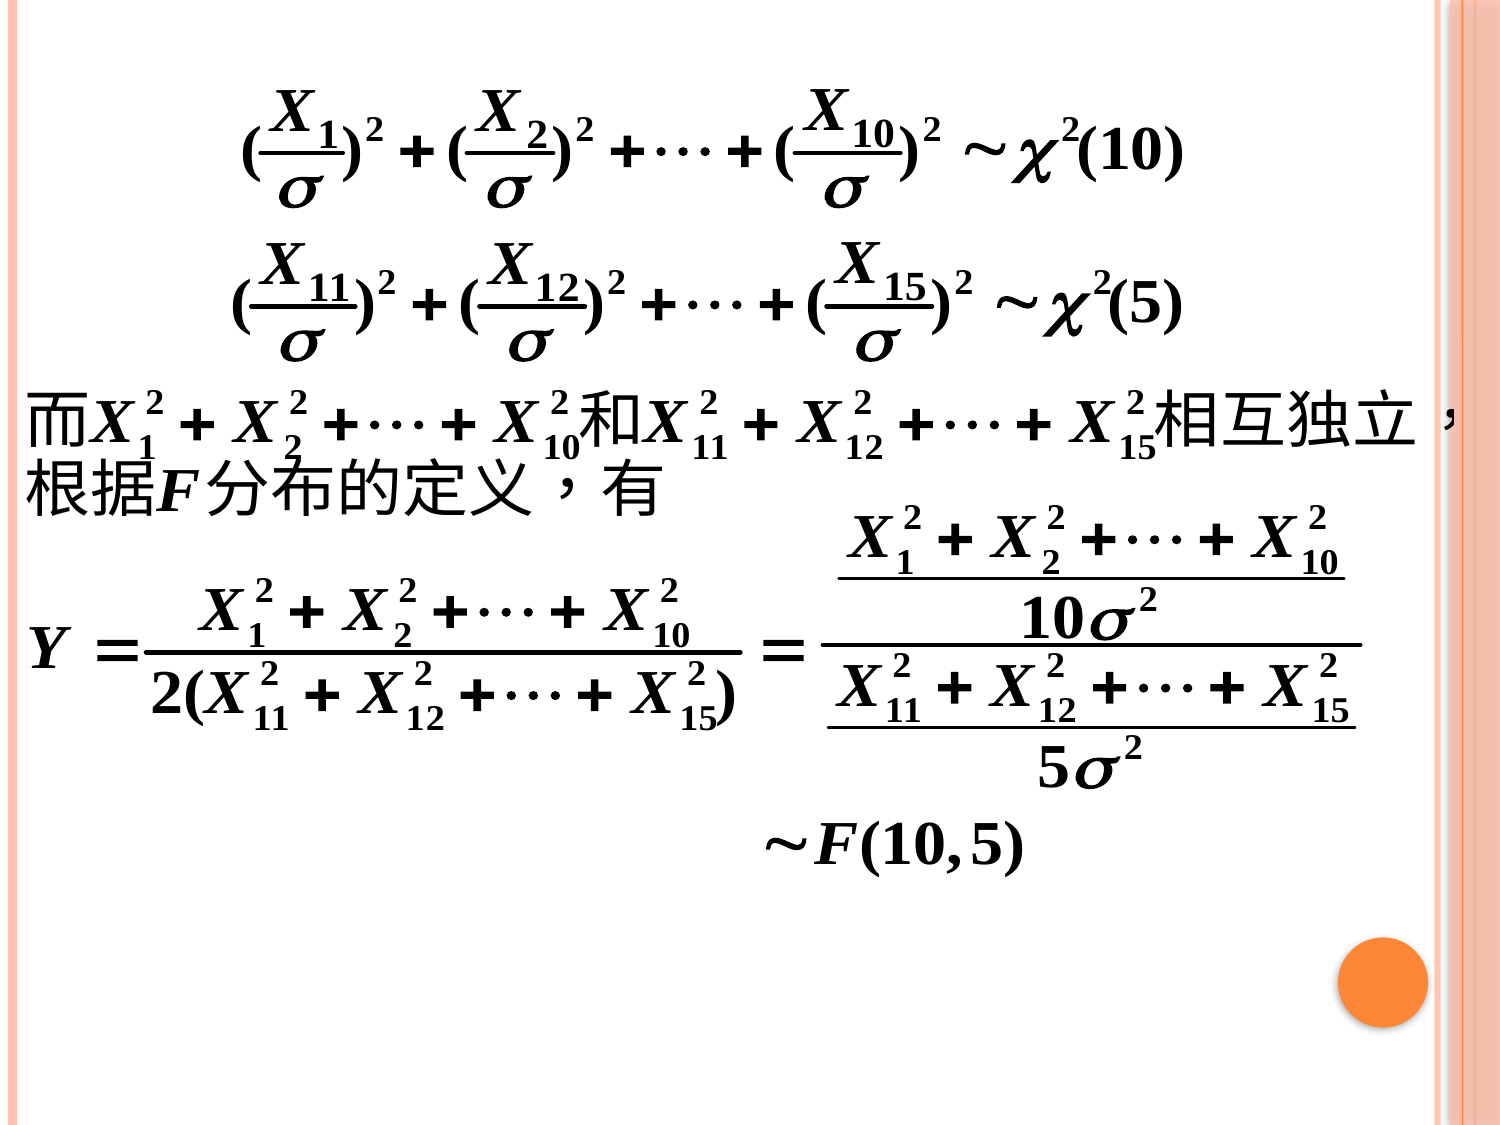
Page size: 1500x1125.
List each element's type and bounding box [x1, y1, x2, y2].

text_box [20, 558, 805, 743]
text_box [749, 806, 1037, 892]
text_box [15, 372, 1454, 531]
text_box [231, 69, 1196, 221]
text_box [222, 223, 1198, 370]
text_box [811, 488, 1374, 803]
